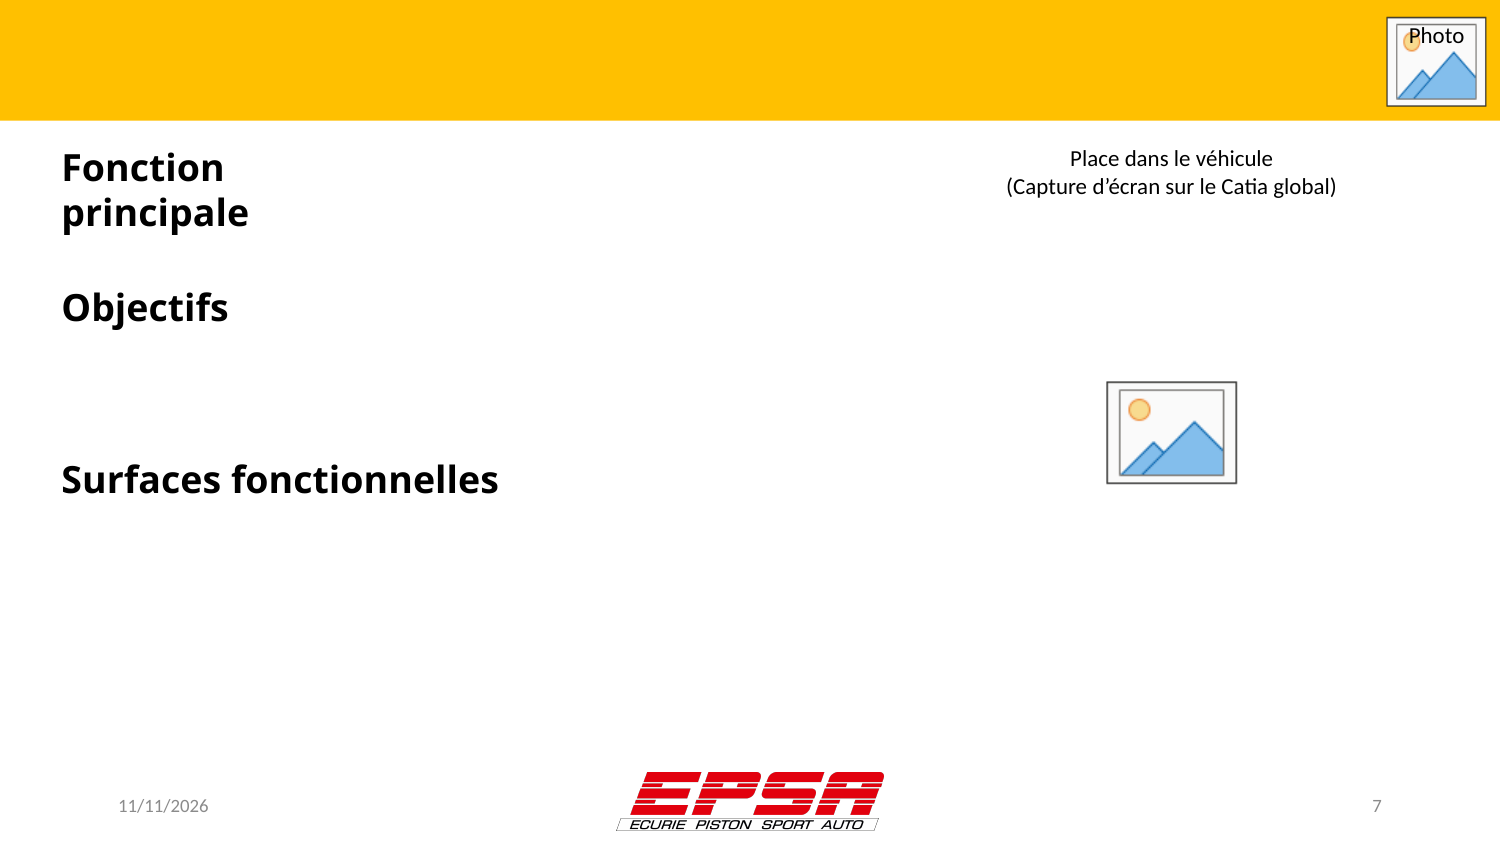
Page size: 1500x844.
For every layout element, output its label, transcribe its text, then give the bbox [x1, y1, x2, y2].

picture [899, 136, 1444, 730]
picture [616, 772, 884, 831]
picture [1383, 13, 1490, 111]
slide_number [103, 782, 441, 827]
slide_number 7 [1059, 782, 1397, 827]
